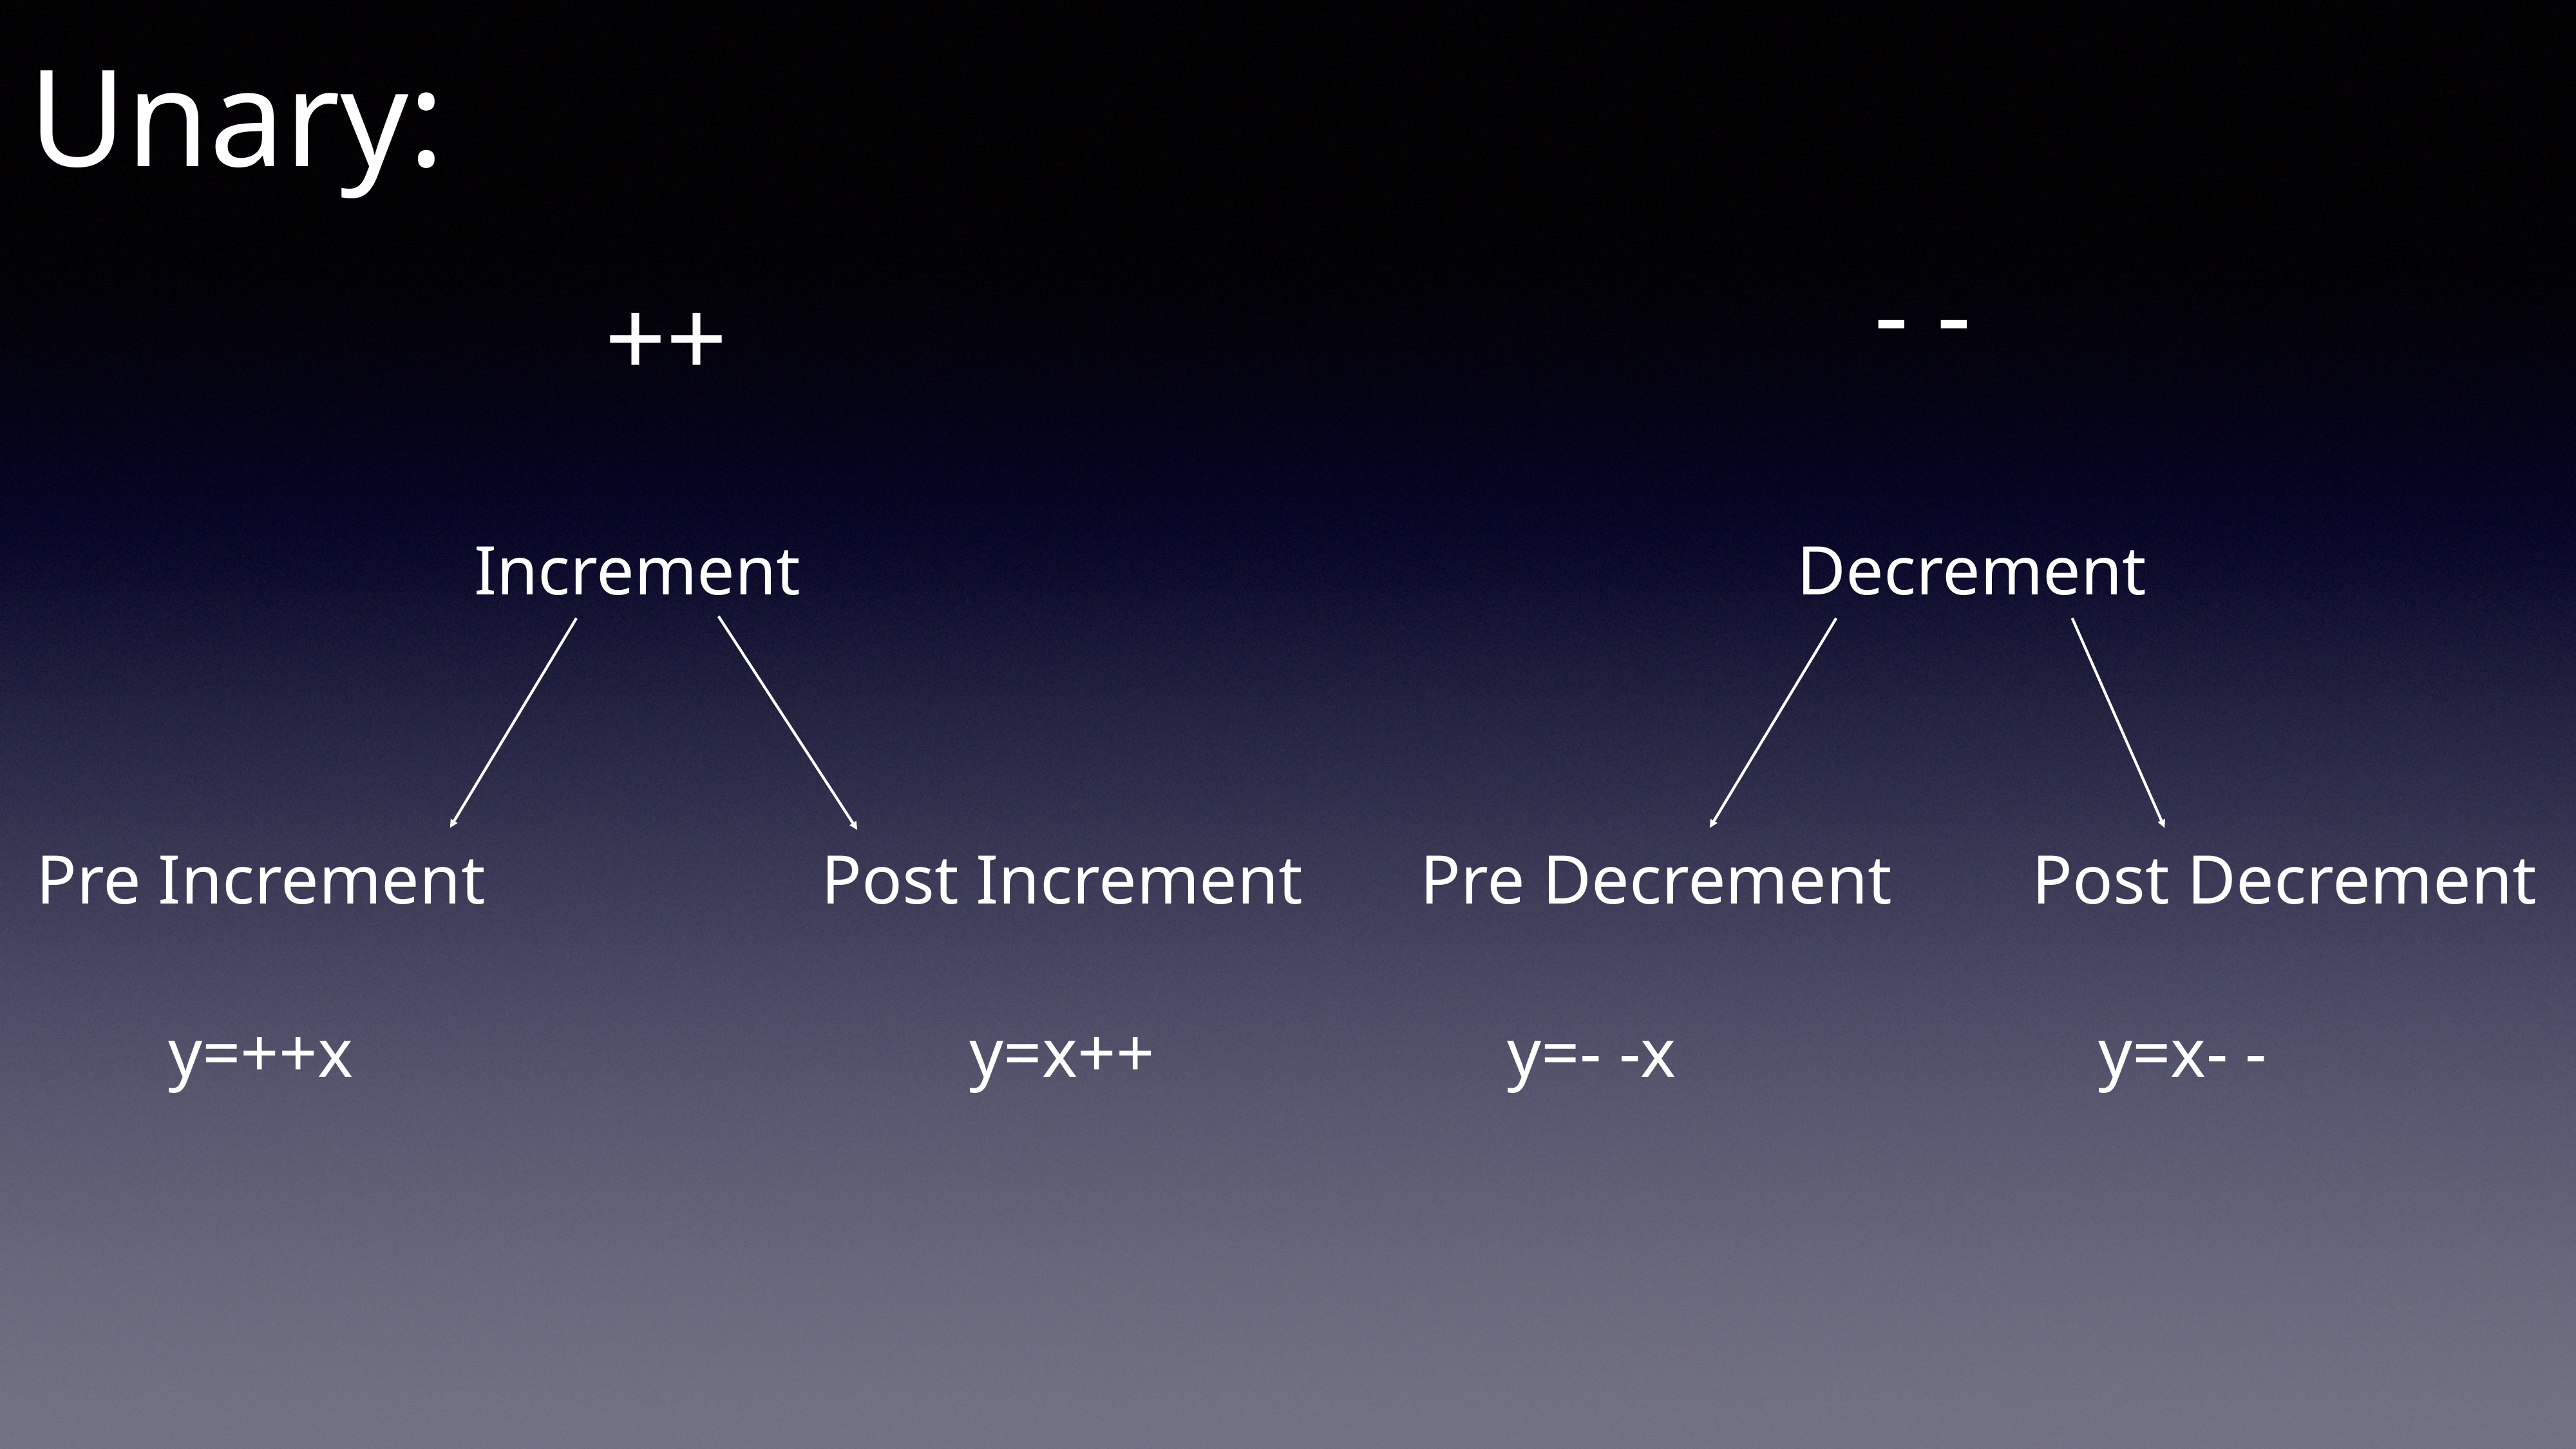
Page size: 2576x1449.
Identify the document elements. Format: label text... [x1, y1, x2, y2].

text_box y=x++ [964, 1005, 1160, 1096]
text_box Pre Decrement [1415, 831, 1898, 923]
text_box y=x- - [2092, 1005, 2273, 1096]
text_box Pre Increment [30, 831, 491, 923]
text_box [718, 616, 858, 830]
text_box Increment [468, 522, 807, 614]
text_box Post Increment [815, 831, 1309, 923]
text_box [450, 618, 577, 828]
text_box [2072, 618, 2165, 828]
text_box y=++x [162, 1005, 359, 1096]
text_box Unary: [23, 26, 450, 199]
text_box ++ [599, 264, 734, 404]
text_box Decrement [1792, 522, 2153, 614]
picture [0, 0, 2576, 1449]
text_box - - [1868, 240, 1977, 380]
text_box [1709, 618, 1837, 828]
text_box y=- -x [1502, 1005, 1682, 1096]
text_box Post Decrement [2027, 831, 2543, 923]
